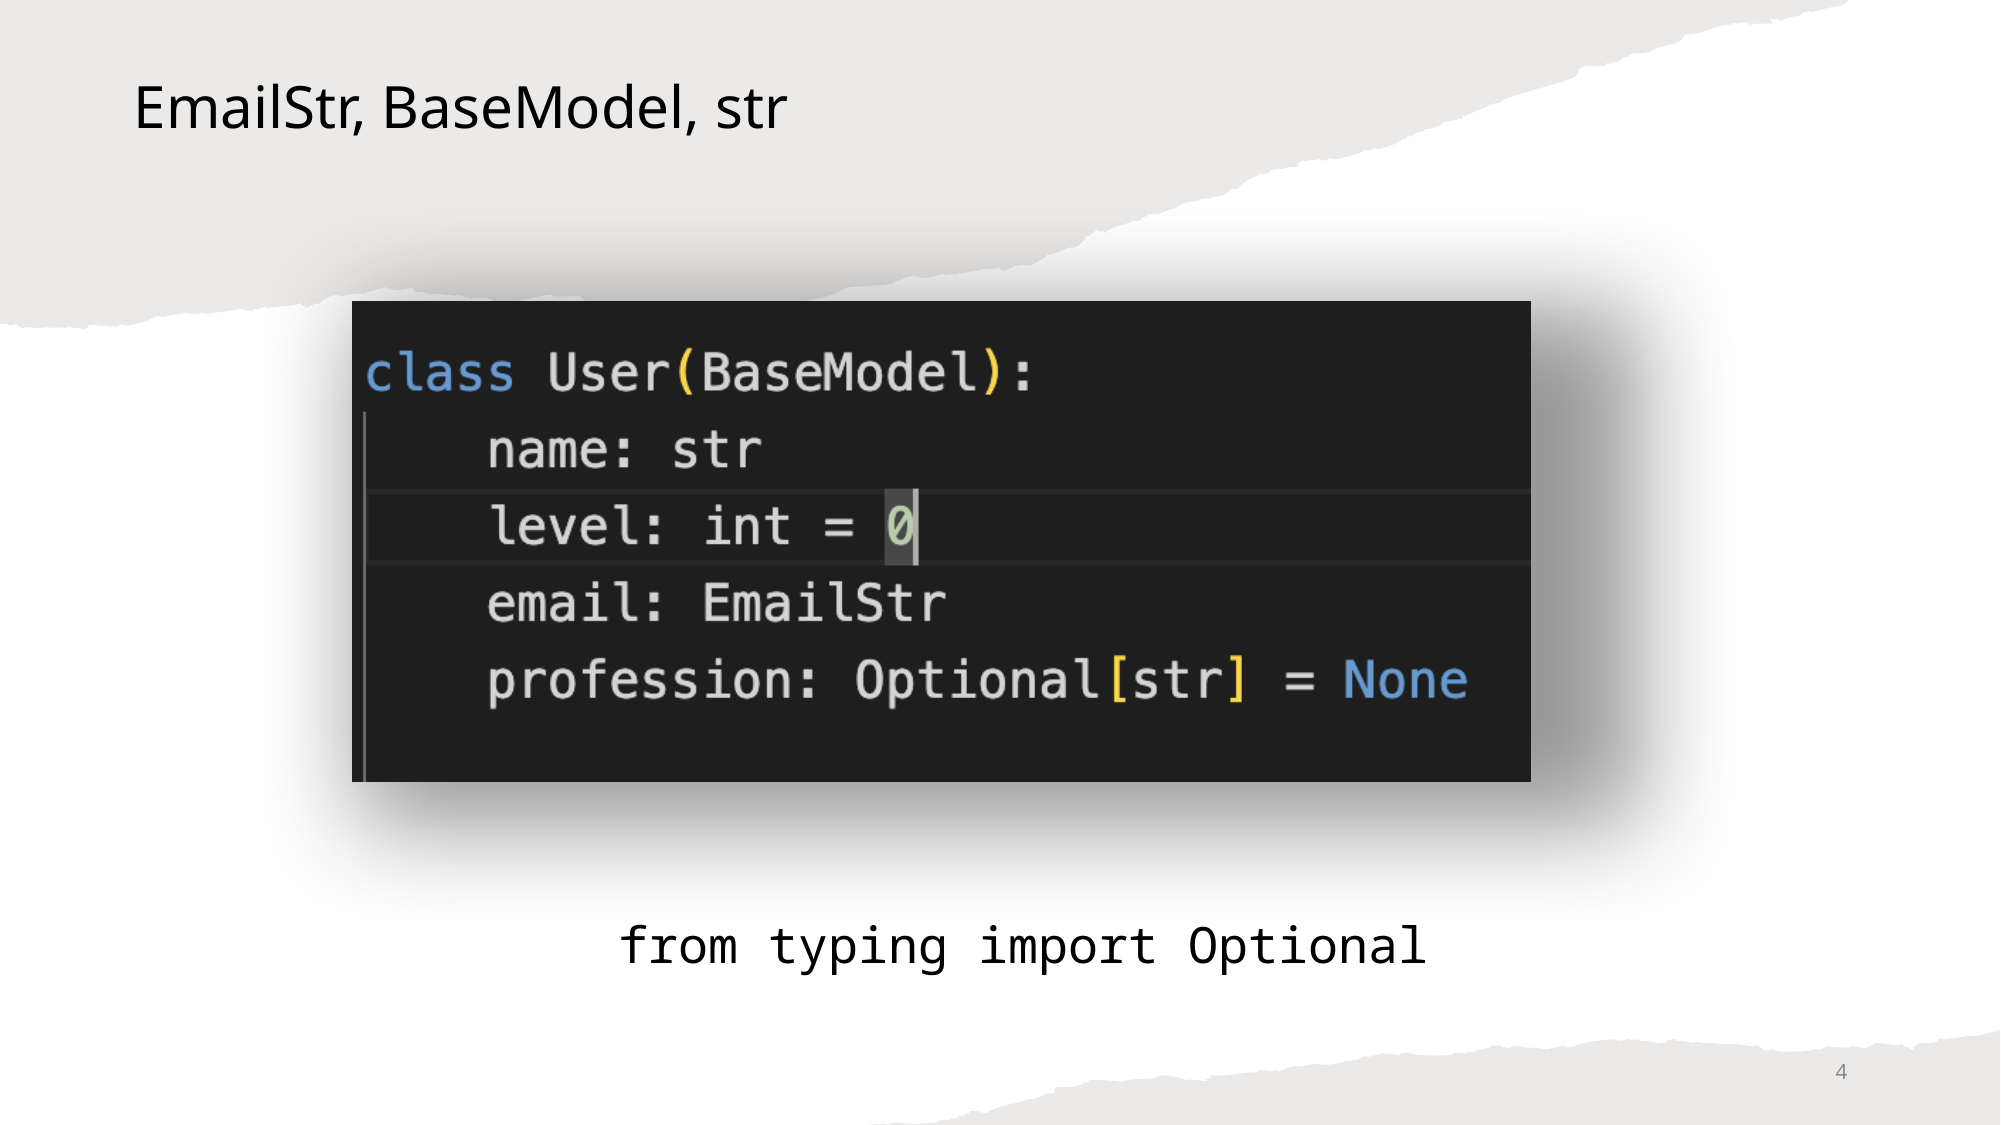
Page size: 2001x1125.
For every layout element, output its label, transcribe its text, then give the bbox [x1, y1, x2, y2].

text_box [0, 0, 1850, 331]
text_box [0, 0, 2000, 1125]
text_box [870, 1028, 2000, 1125]
title EmailStr, BaseModel, str [118, 83, 1374, 206]
slide_number 4 [1412, 1042, 1863, 1103]
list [351, 300, 1532, 783]
text_box from typing import Optional [603, 905, 1605, 981]
